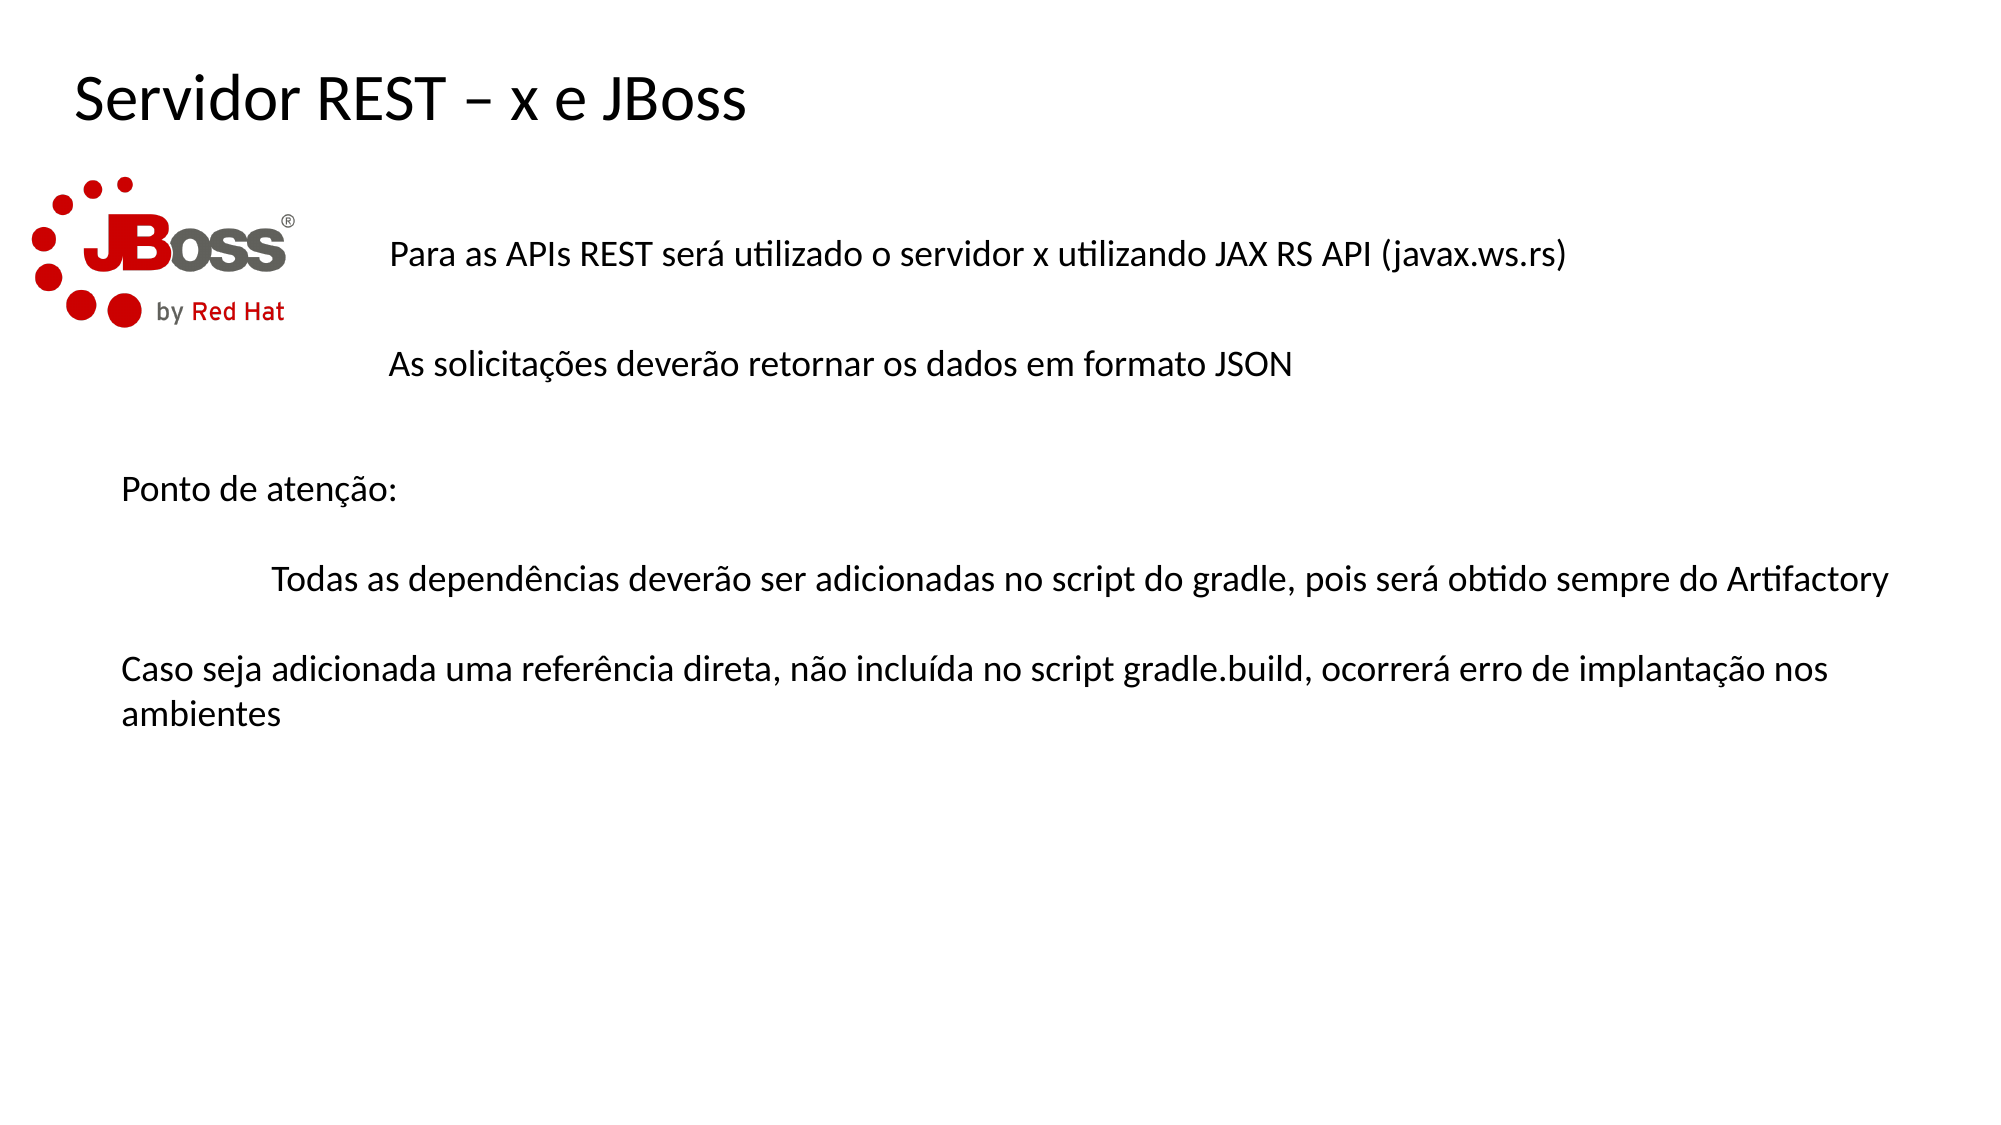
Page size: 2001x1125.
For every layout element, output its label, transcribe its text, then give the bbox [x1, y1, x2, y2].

text_box As solicitações deverão retornar os dados em formato JSON [373, 331, 1310, 392]
picture [27, 172, 299, 332]
text_box Servidor REST – x e JBoss [59, 46, 1180, 142]
text_box Ponto de atenção: Todas as dependências deverão ser adicionadas no script do gradle, pois será obtido sempre do Artifactory Caso seja adicionada uma referência direta, não incluída no script gradle.build, ocorrerá erro de implantação nos ambientes [106, 456, 1943, 742]
text_box Para as APIs REST será utilizado o servidor x utilizando JAX RS API (javax.ws.rs) [374, 221, 1584, 282]
